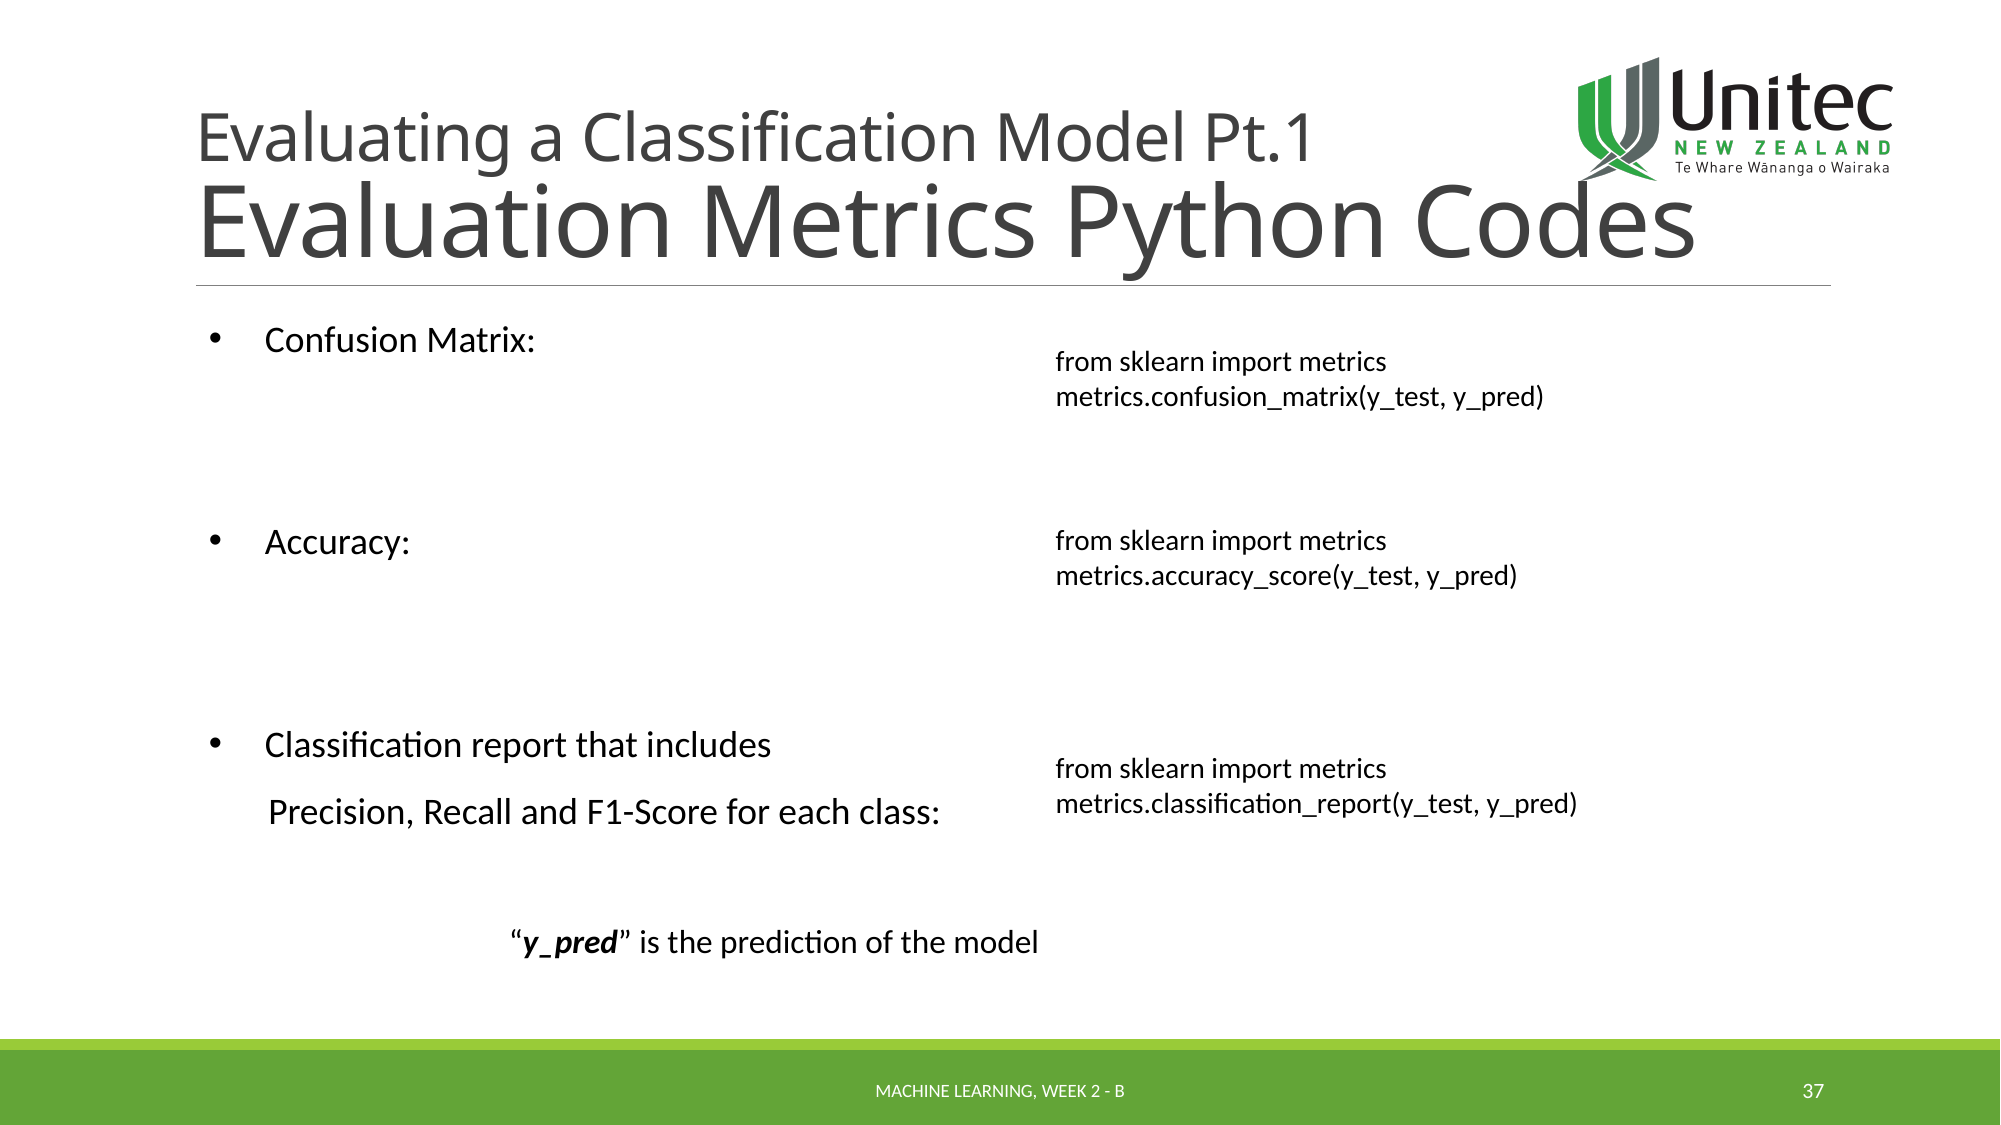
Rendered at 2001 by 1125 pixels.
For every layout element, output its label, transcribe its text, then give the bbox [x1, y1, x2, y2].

picture [1578, 56, 1893, 181]
text_box from sklearn import metrics metrics.accuracy_score(y_test, y_pred) [1040, 514, 1751, 599]
footer Machine Learning, Week 2 - B [604, 1059, 1396, 1120]
text_box from sklearn import metrics metrics.classification_report(y_test, y_pred) [1040, 742, 1751, 828]
text_box from sklearn import metrics metrics.confusion_matrix(y_test, y_pred) [1040, 334, 1751, 420]
text_box Confusion Matrix: Accuracy: Classification report that includes Precision, Recall and F1-Score for each class: “y_pred” is the prediction of the model [193, 285, 1830, 968]
title Evaluating a Classification Model Pt.1 Evaluation Metrics Python Codes [180, 0, 1830, 285]
slide_number 37 [1624, 1059, 1840, 1120]
